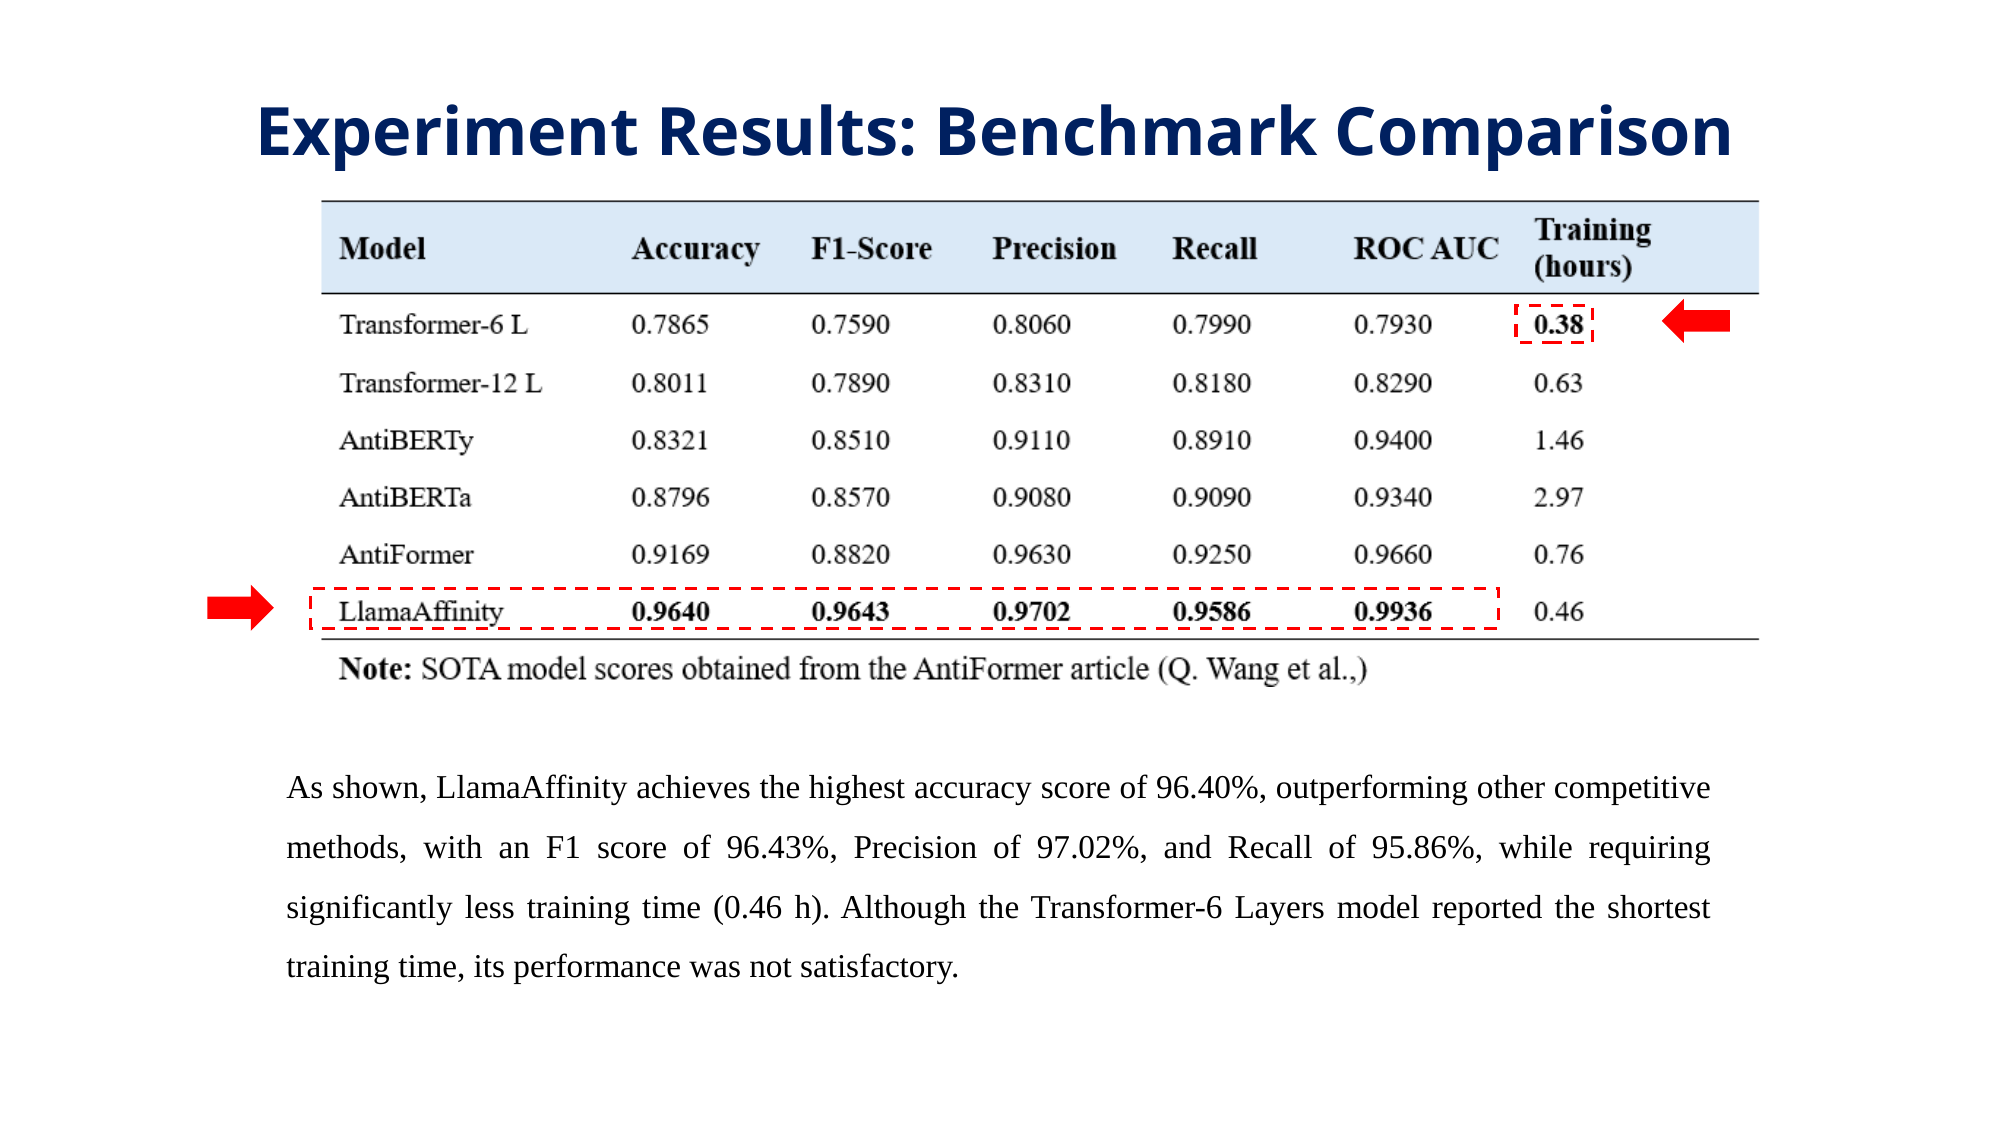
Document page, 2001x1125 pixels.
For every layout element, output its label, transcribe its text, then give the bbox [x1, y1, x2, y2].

text_box [207, 584, 274, 631]
text_box As shown, LlamaAffinity achieves the highest accuracy score of 96.40%, outperforming other competitive methods, with an F1 score of 96.43%, Precision of 97.02%, and Recall of 95.86%, while requiring significantly less training time (0.46 h). Although the Transformer-6 Layers model reported the shortest training time, its performance was not satisfactory. [271, 737, 1729, 992]
text_box Experiment Results: Benchmark Comparison [240, 45, 1904, 178]
picture [310, 188, 1768, 687]
